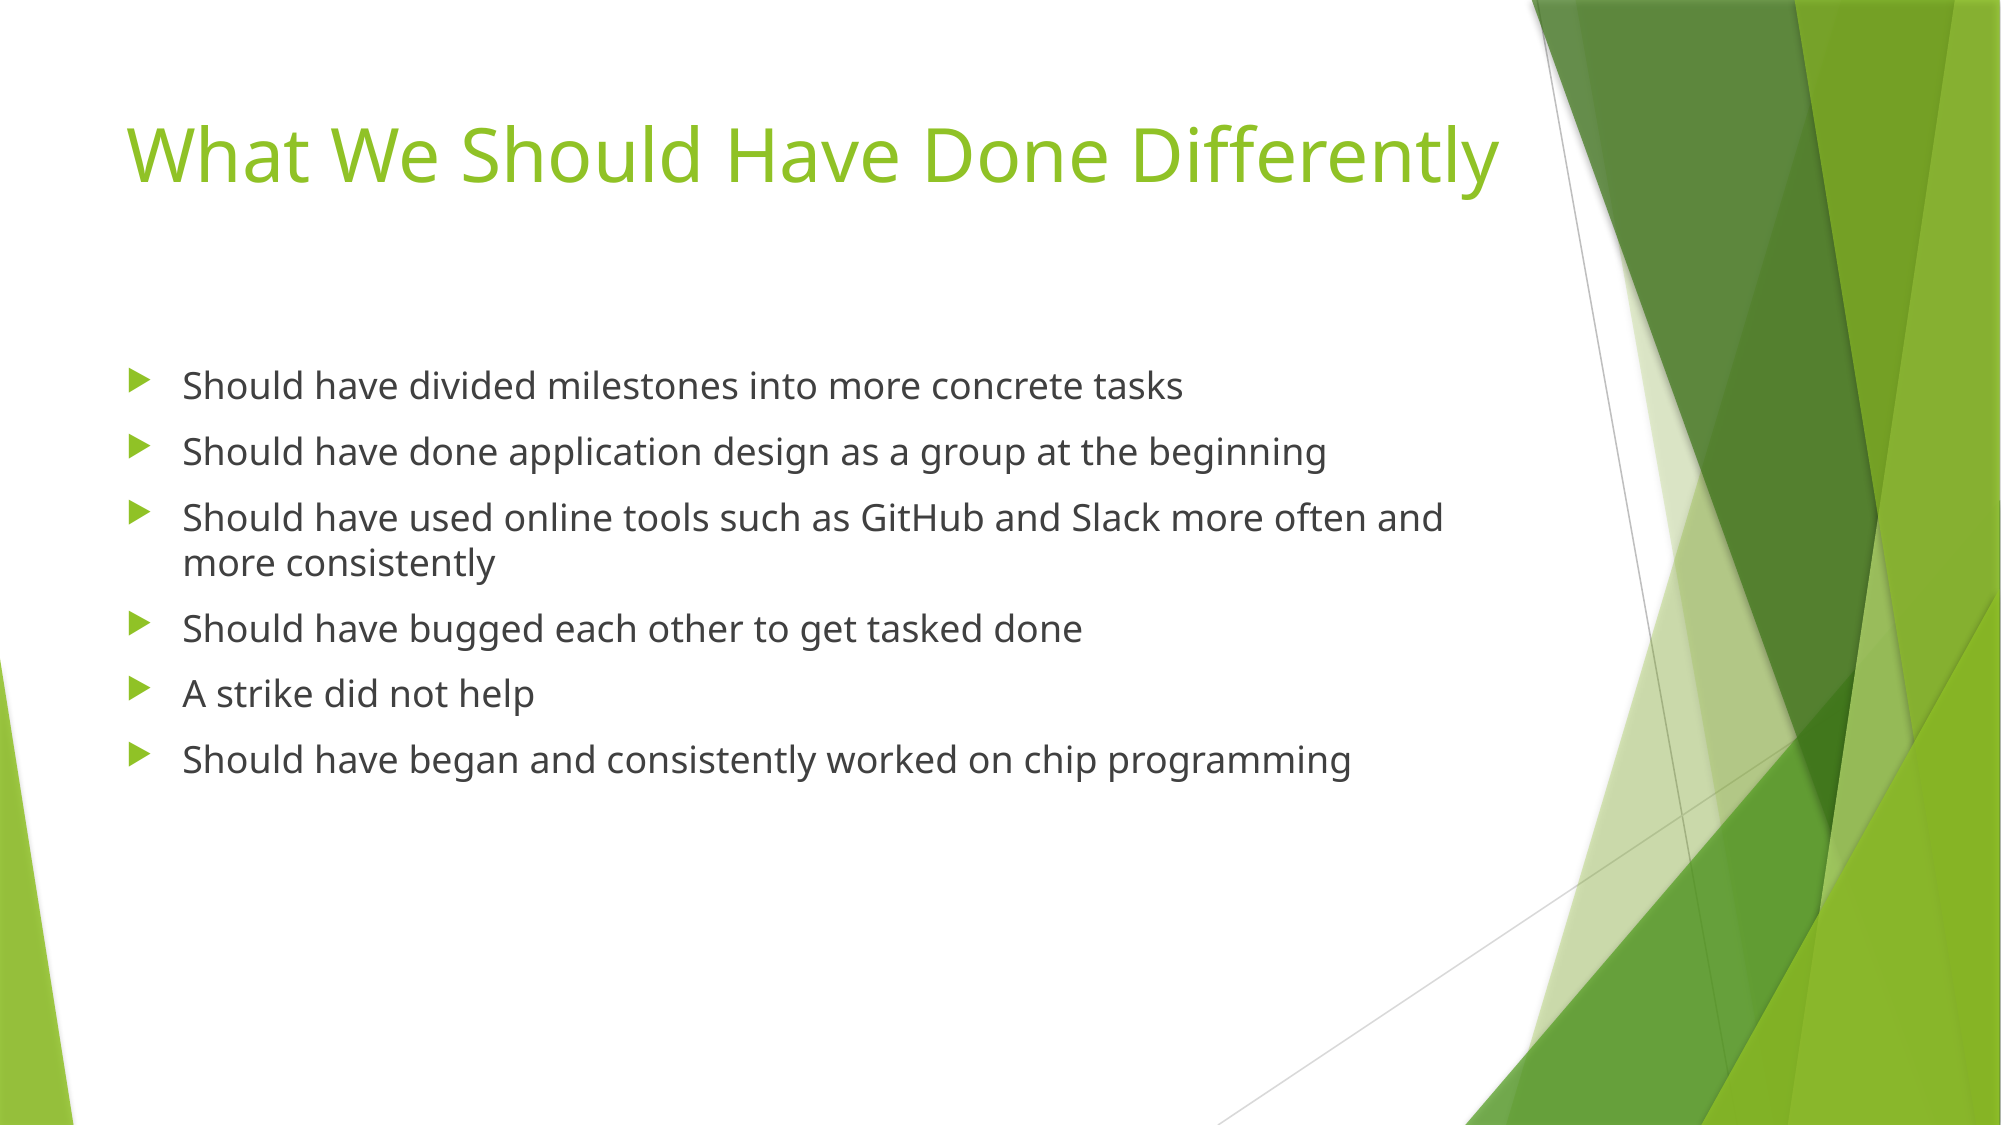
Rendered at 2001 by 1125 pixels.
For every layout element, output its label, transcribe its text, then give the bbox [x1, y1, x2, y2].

list Should have divided milestones into more concrete tasks Should have done application design as a group at the beginning Should have used online tools such as GitHub and Slack more often and more consistently Should have bugged each other to get tasked done A strike did not help Should have began and consistently worked on chip programming [111, 354, 1522, 992]
title What We Should Have Done Differently [111, 99, 1522, 317]
